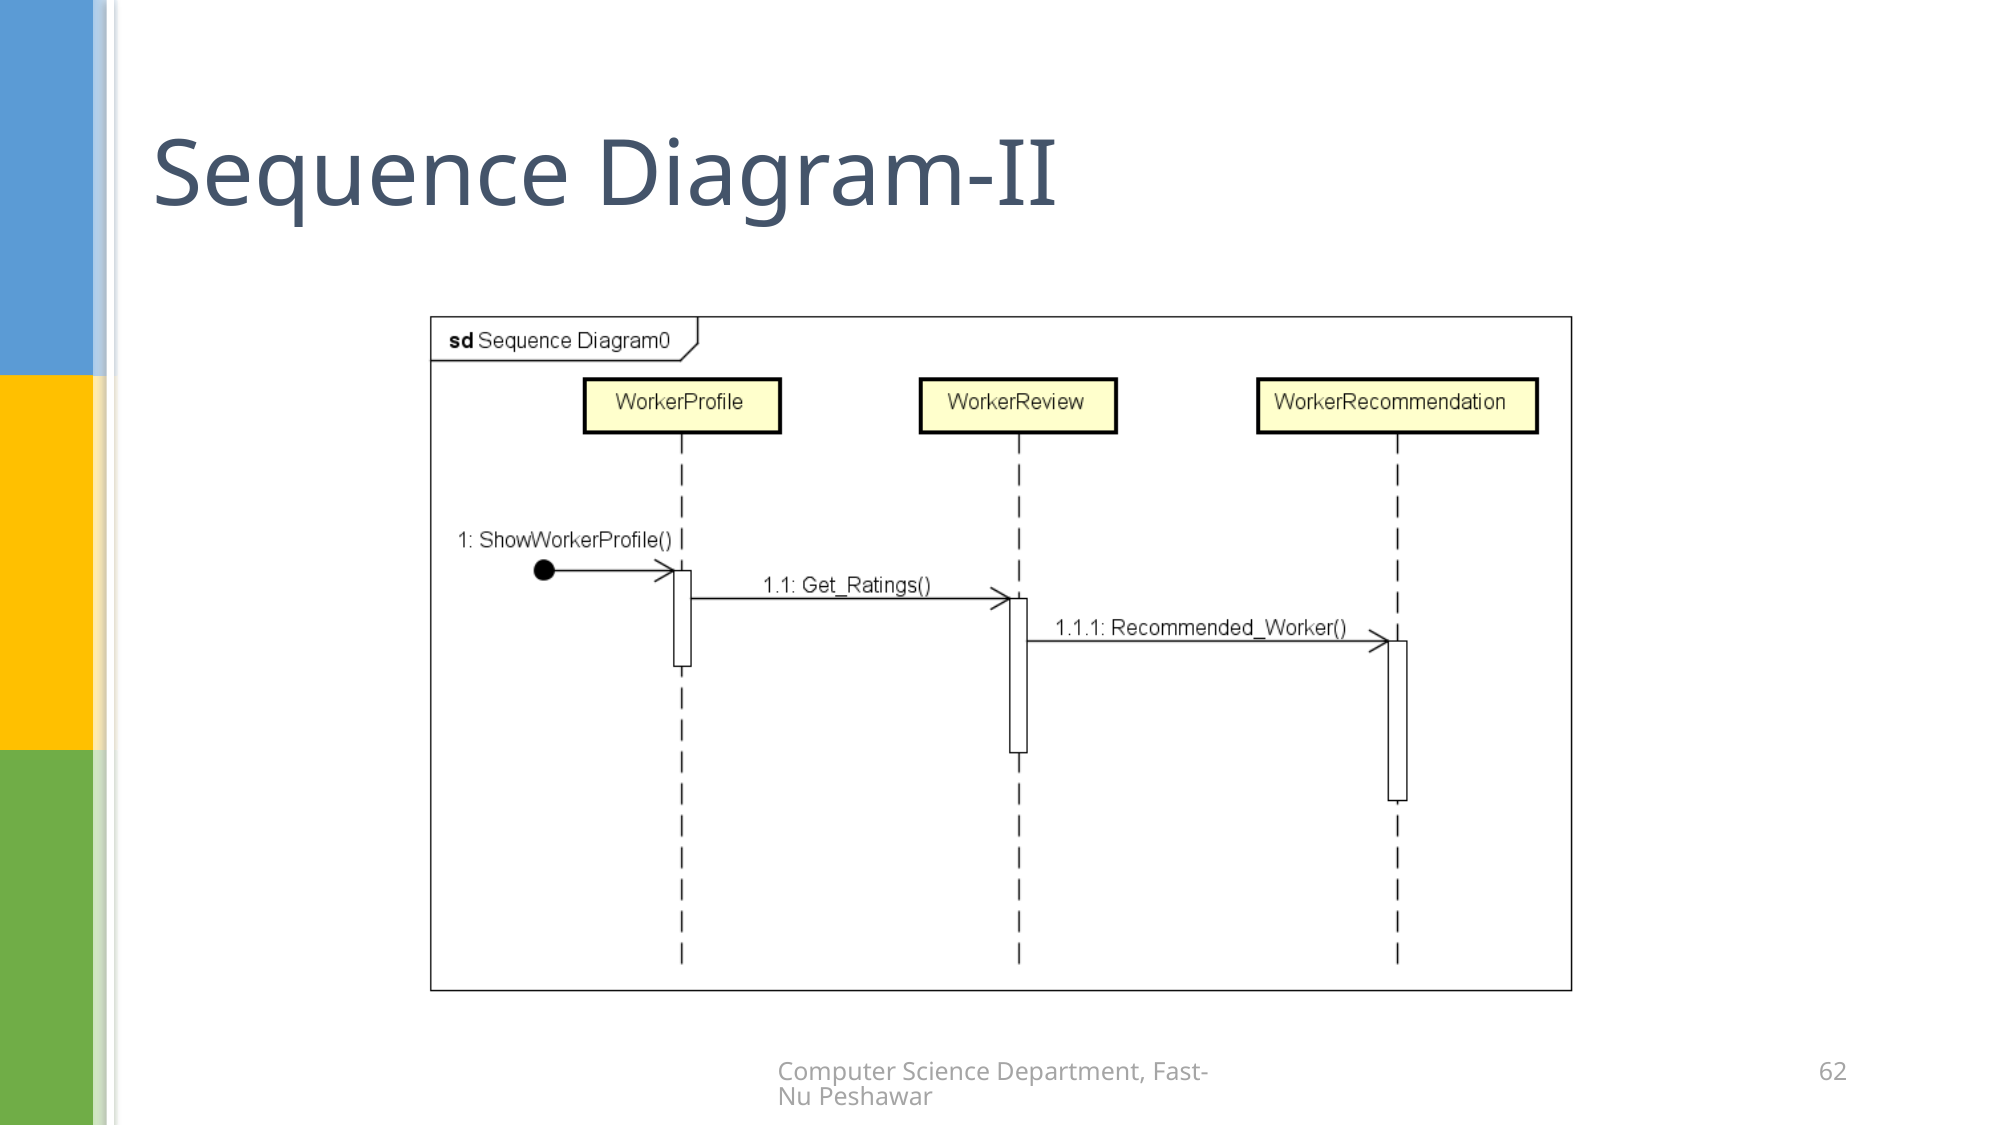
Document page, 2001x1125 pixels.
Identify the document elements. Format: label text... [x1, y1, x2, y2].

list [413, 298, 1587, 1014]
footer Computer Science Department, Fast-Nu Peshawar [762, 1042, 1238, 1103]
slide_number 62 [1325, 1042, 1863, 1103]
title Sequence Diagram-II [137, 59, 1863, 278]
